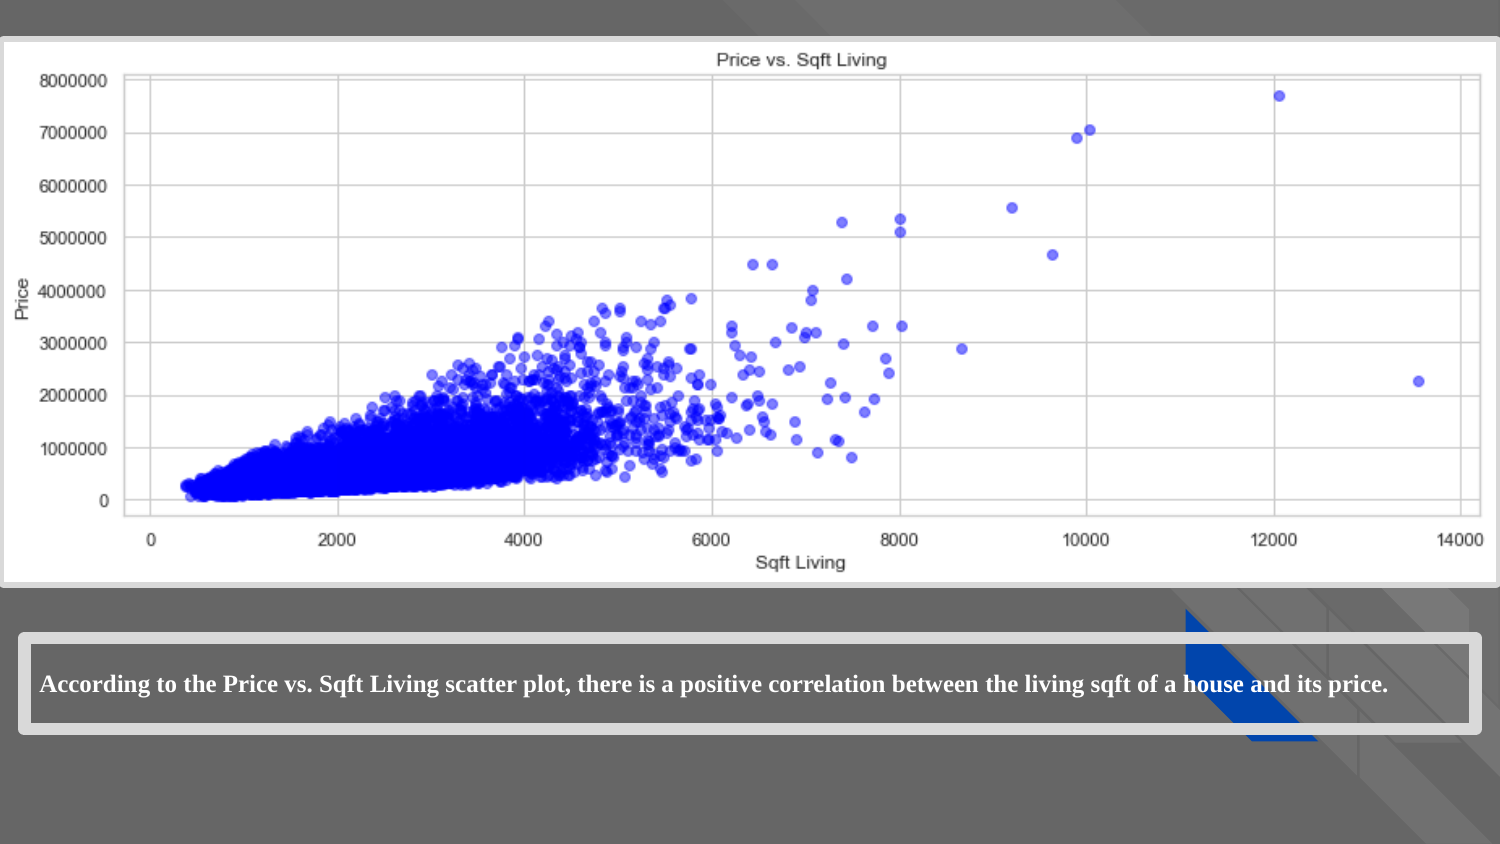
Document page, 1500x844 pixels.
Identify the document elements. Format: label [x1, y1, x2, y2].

picture [3, 41, 1496, 582]
text_box [24, 638, 1476, 730]
